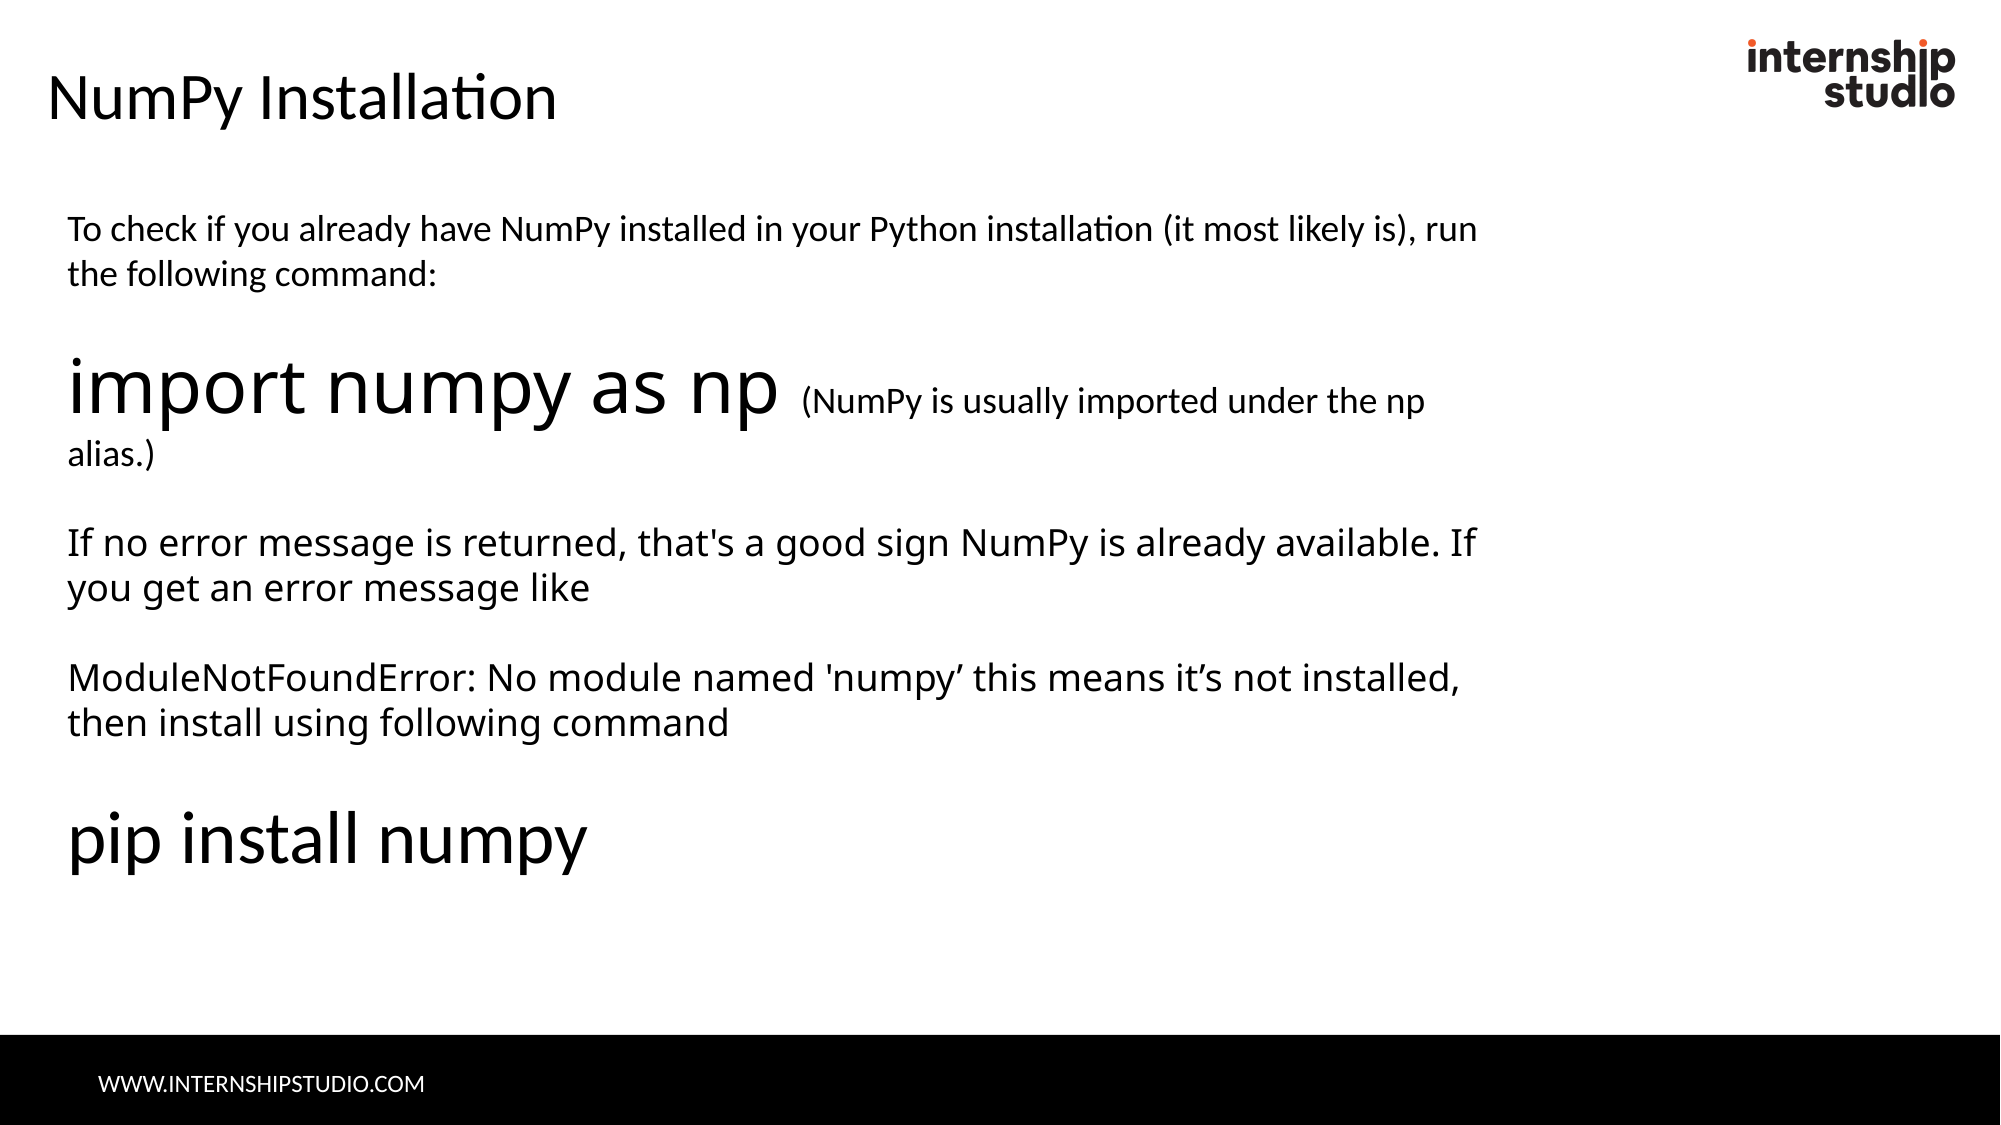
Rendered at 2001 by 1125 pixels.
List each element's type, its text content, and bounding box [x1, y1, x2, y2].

text_box To check if you already have NumPy installed in your Python installation (it most likely is), run the following command: import numpy as np (NumPy is usually imported under the np alias.) If no error message is returned, that's a good sign NumPy is already available. If you get an error message like ModuleNotFoundError: No module named 'numpy’ this means it’s not installed, then install using following command pip install numpy [52, 196, 1500, 886]
text_box [0, 1034, 2000, 1125]
text_box WWW.INTERNSHIPSTUDIO.COM [83, 1059, 550, 1105]
text_box NumPy Installation [33, 45, 1309, 141]
picture [1718, 26, 1963, 118]
